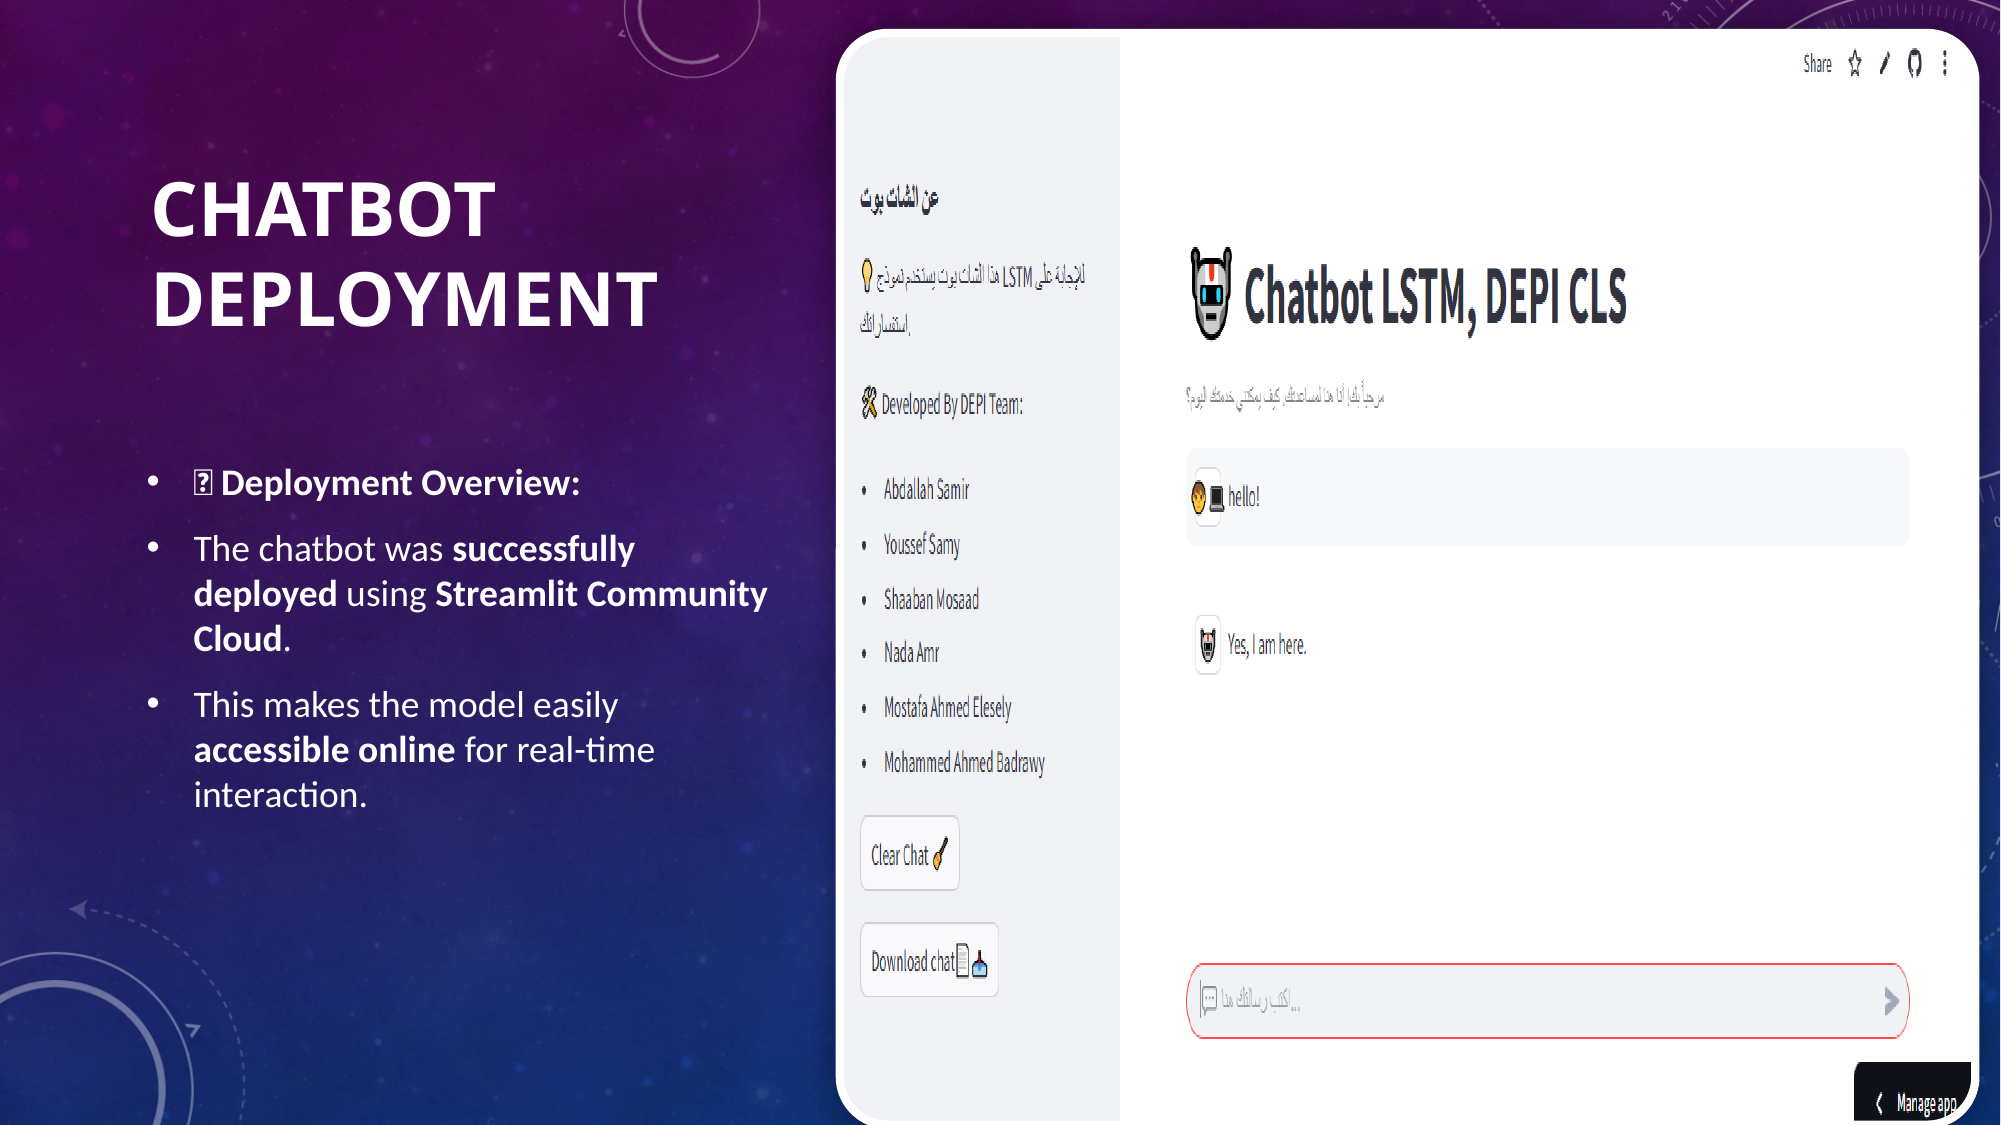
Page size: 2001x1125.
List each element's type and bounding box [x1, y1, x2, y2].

list [839, 32, 1976, 1125]
picture [0, 0, 2001, 1125]
